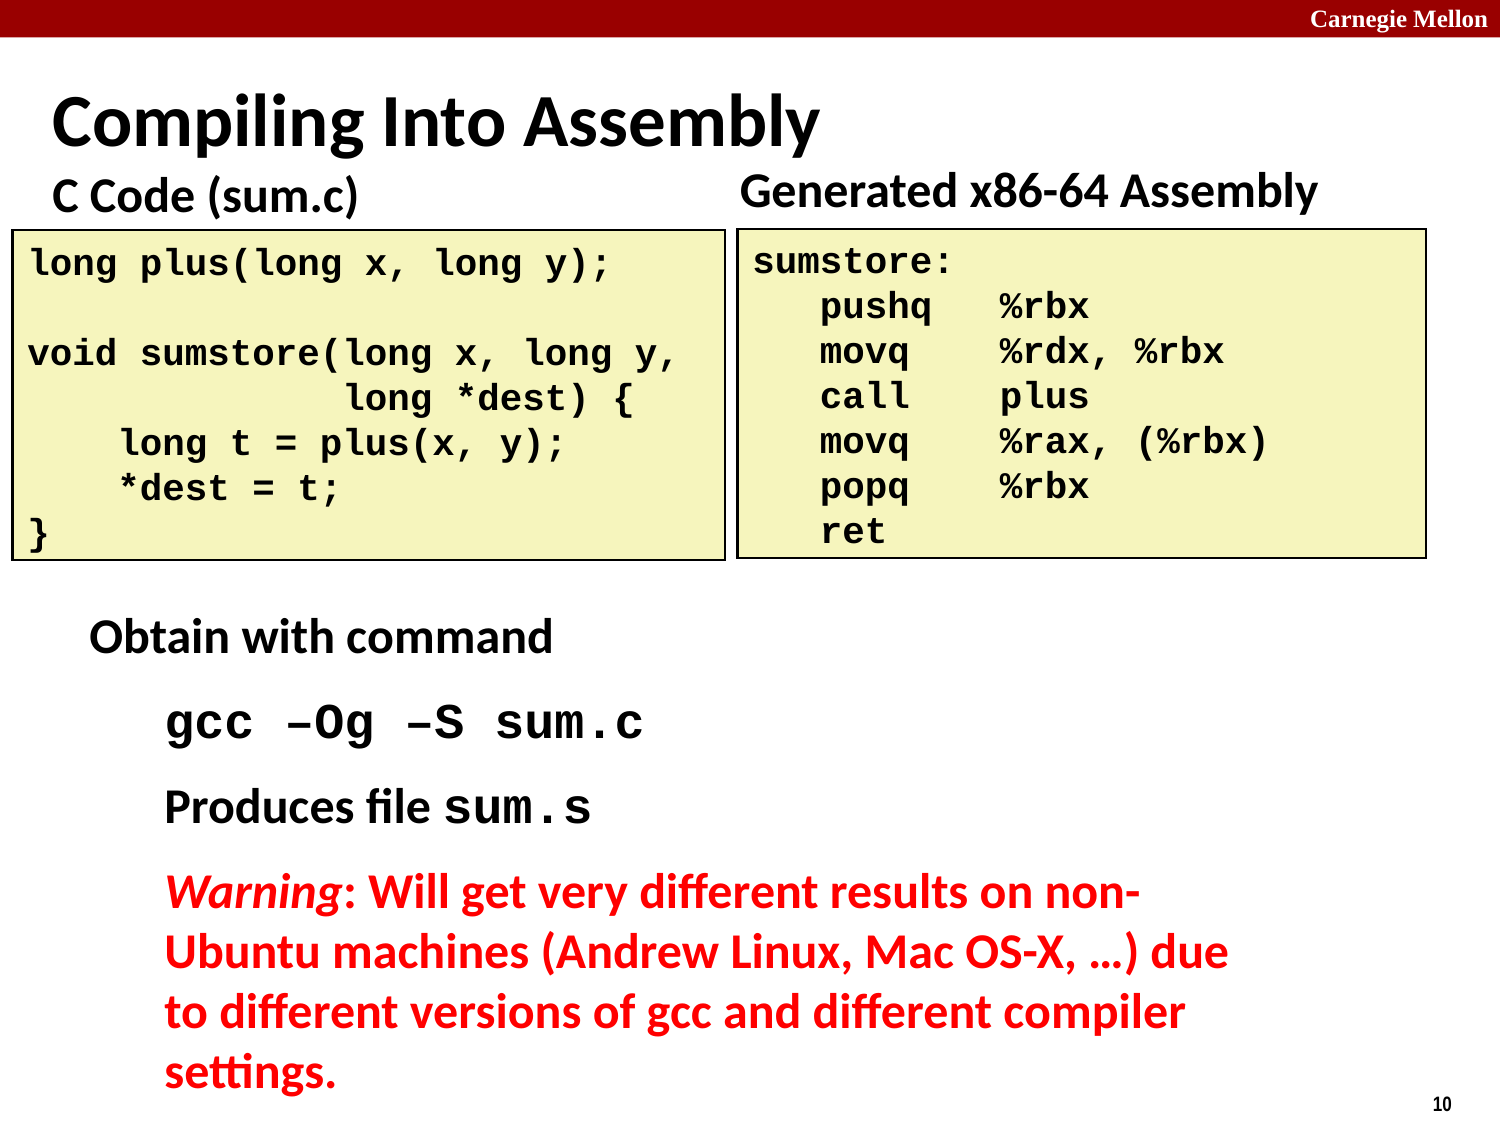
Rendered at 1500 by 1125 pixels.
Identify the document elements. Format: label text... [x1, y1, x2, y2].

text_box Obtain with command gcc –Og –S sum.c Produces file sum.s Warning: Will get very different results on non-Ubuntu machines (Andrew Linux, Mac OS-X, …) due to different versions of gcc and different compiler settings. [74, 596, 1300, 1125]
text_box long plus(long x, long y); void sumstore(long x, long y, long *dest) { long t = plus(x, y); *dest = t; } [12, 230, 725, 560]
list C Code (sum.c) [37, 154, 438, 216]
text_box Generated x86-64 Assembly [724, 149, 1400, 218]
text_box sumstore: pushq %rbx movq %rdx, %rbx call plus movq %rax, (%rbx) popq %rbx ret [737, 228, 1426, 559]
title Compiling Into Assembly [37, 71, 1161, 163]
